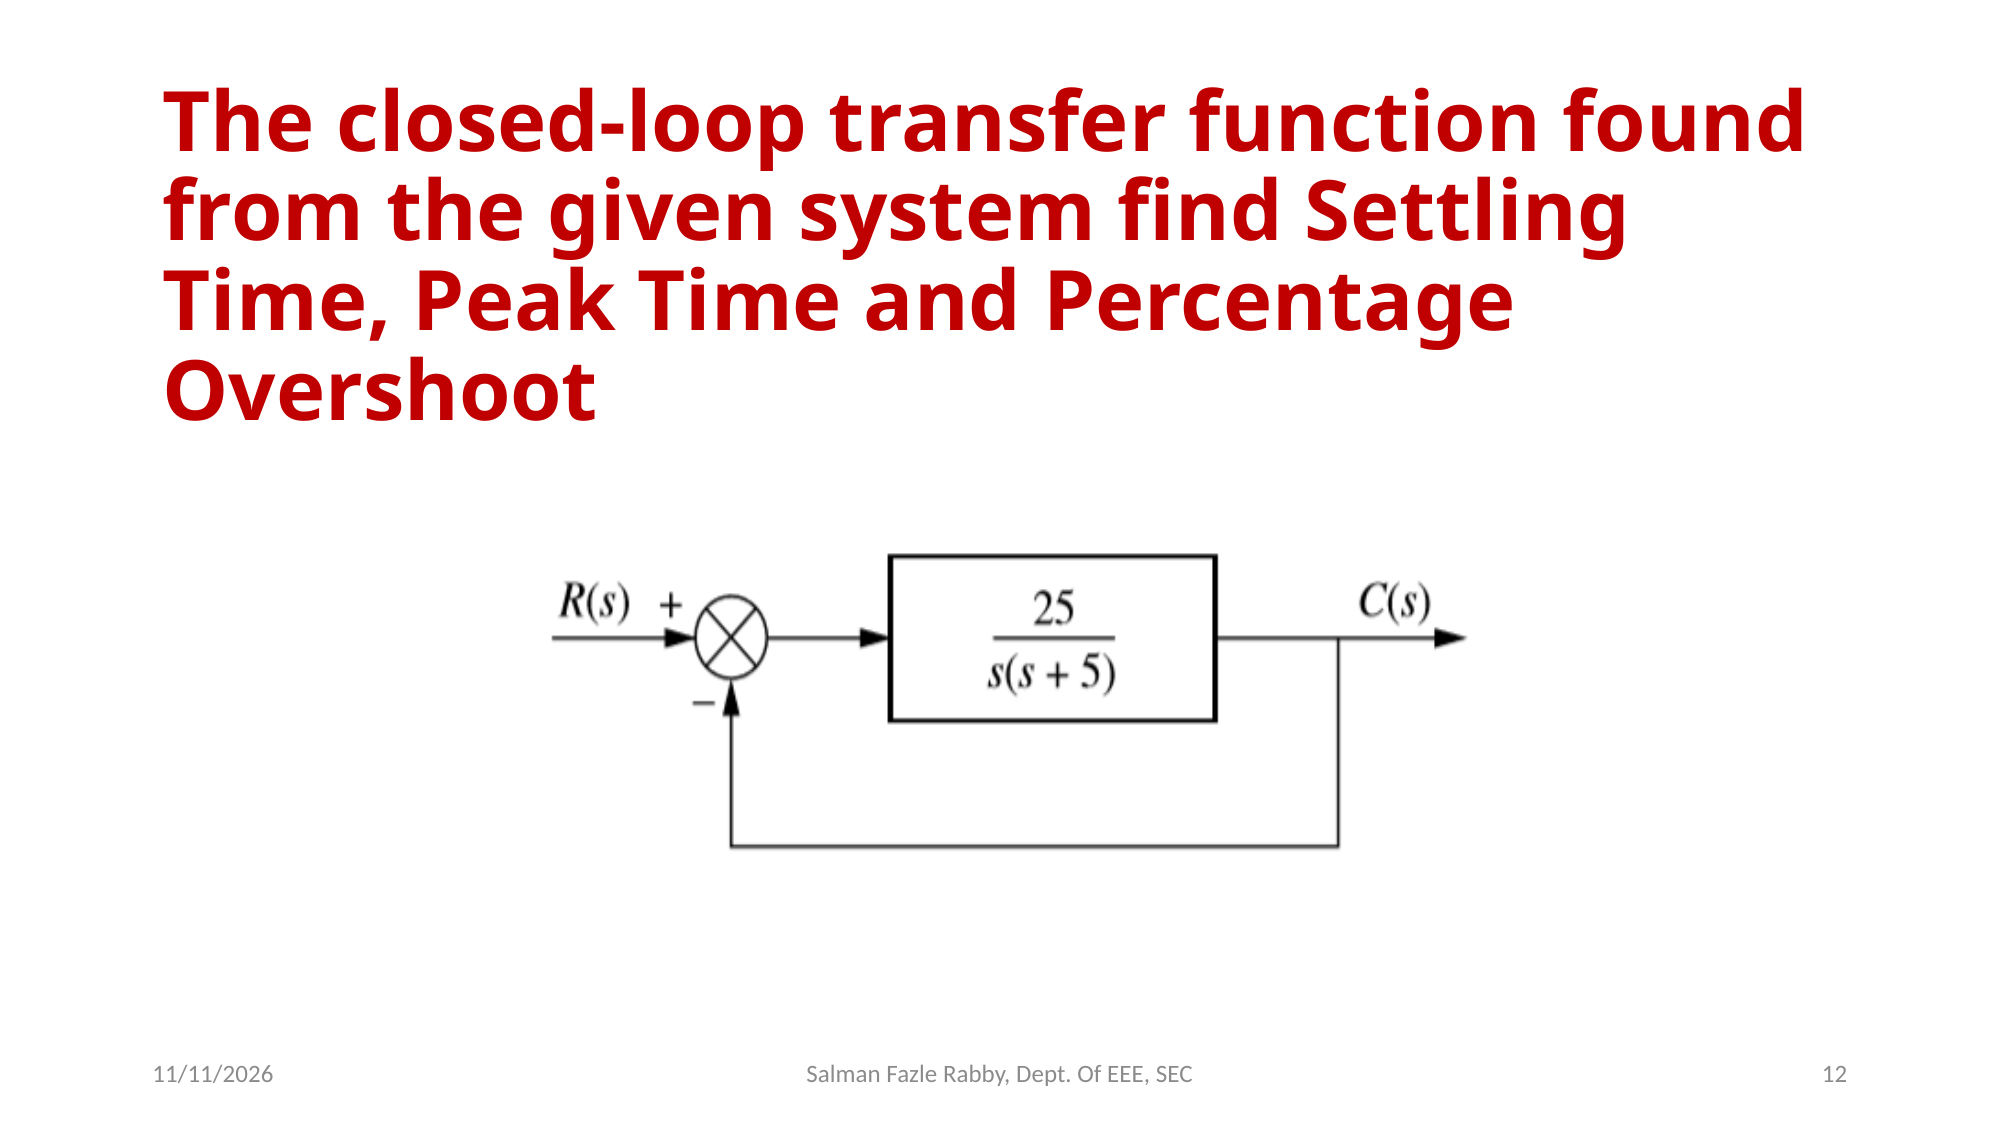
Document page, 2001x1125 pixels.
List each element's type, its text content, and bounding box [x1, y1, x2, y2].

footer Salman Fazle Rabby, Dept. Of EEE, SEC [662, 1042, 1338, 1103]
title The closed-loop transfer function found from the given system find Settling Time, Peak Time and Percentage Overshoot [147, 150, 1873, 368]
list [523, 491, 1477, 864]
slide_number 12 [1412, 1042, 1863, 1103]
slide_number 16-Oct-19 [137, 1042, 588, 1103]
